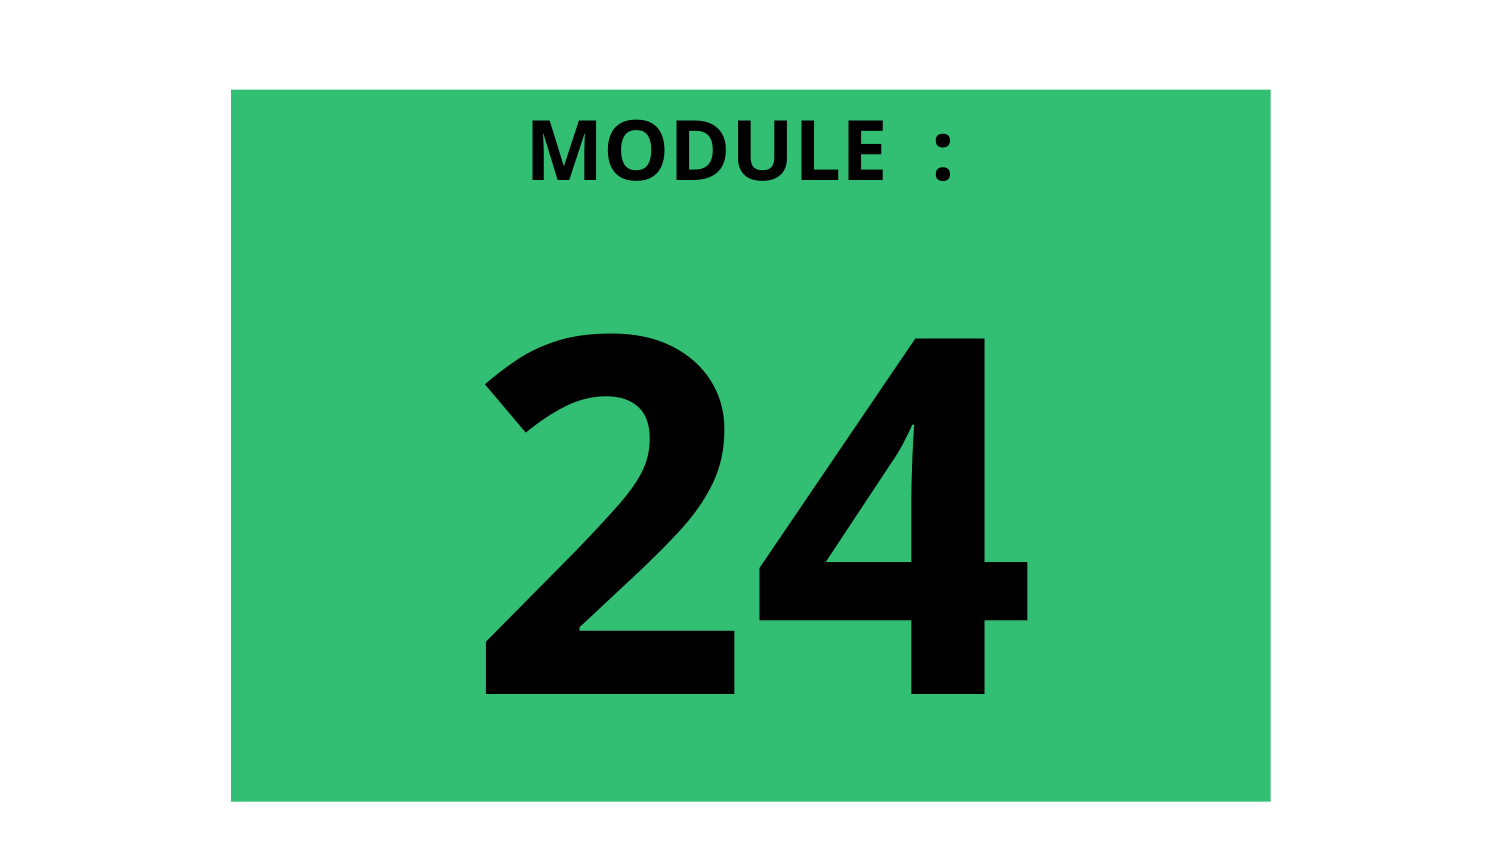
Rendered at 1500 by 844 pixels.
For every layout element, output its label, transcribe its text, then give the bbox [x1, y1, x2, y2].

text_box MODULE : 24 [231, 89, 1271, 802]
